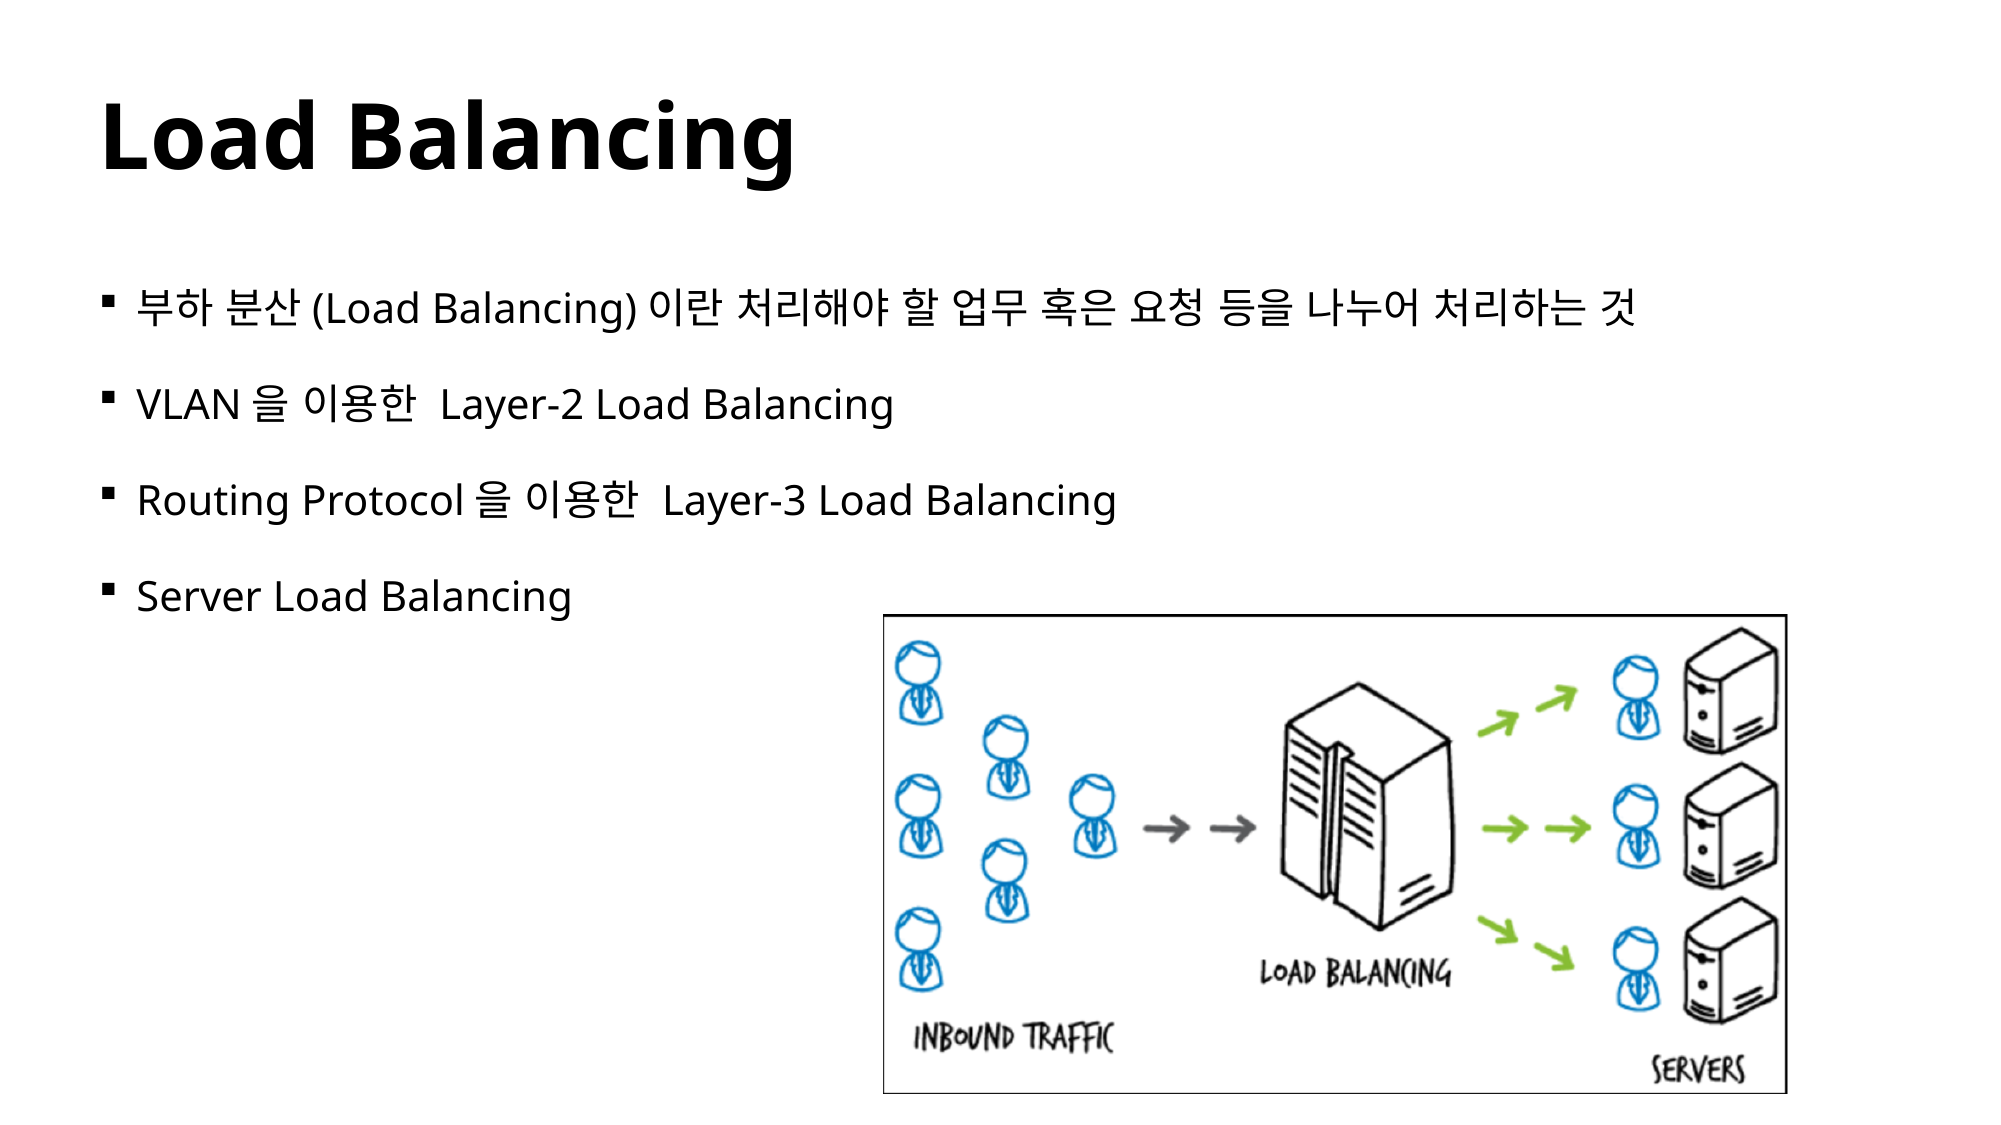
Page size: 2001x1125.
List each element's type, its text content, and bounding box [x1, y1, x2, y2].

title Load Balancing [83, 31, 1809, 248]
picture [883, 612, 1788, 1094]
list 부하 분산(Load Balancing)이란 처리해야 할 업무 혹은 요청 등을 나누어 처리하는 것 VLAN을 이용한 Layer-2 Load Balancing Routing Protocol을 이용한 Layer-3 Load Balancing Server Load Balancing [83, 248, 1809, 963]
